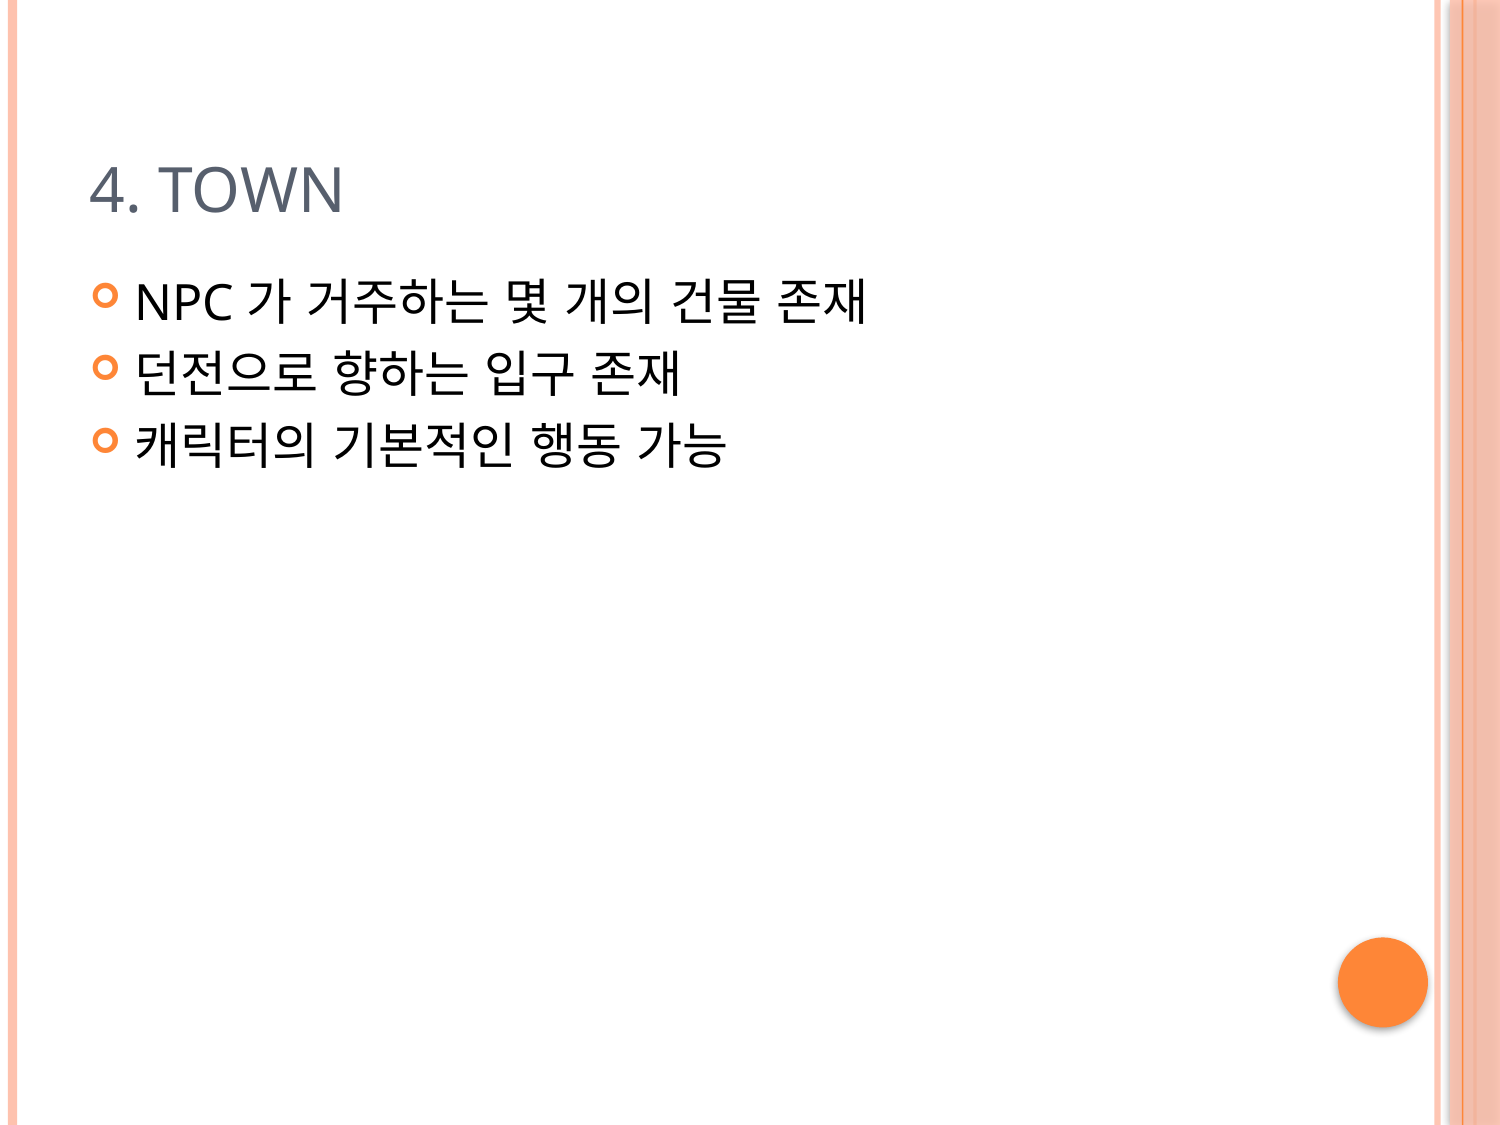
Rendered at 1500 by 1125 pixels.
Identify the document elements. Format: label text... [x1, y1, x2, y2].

title 4. Town [75, 45, 1300, 233]
list NPC가 거주하는 몇 개의 건물 존재 던전으로 향하는 입구 존재 캐릭터의 기본적인 행동 가능 [75, 262, 1300, 1062]
